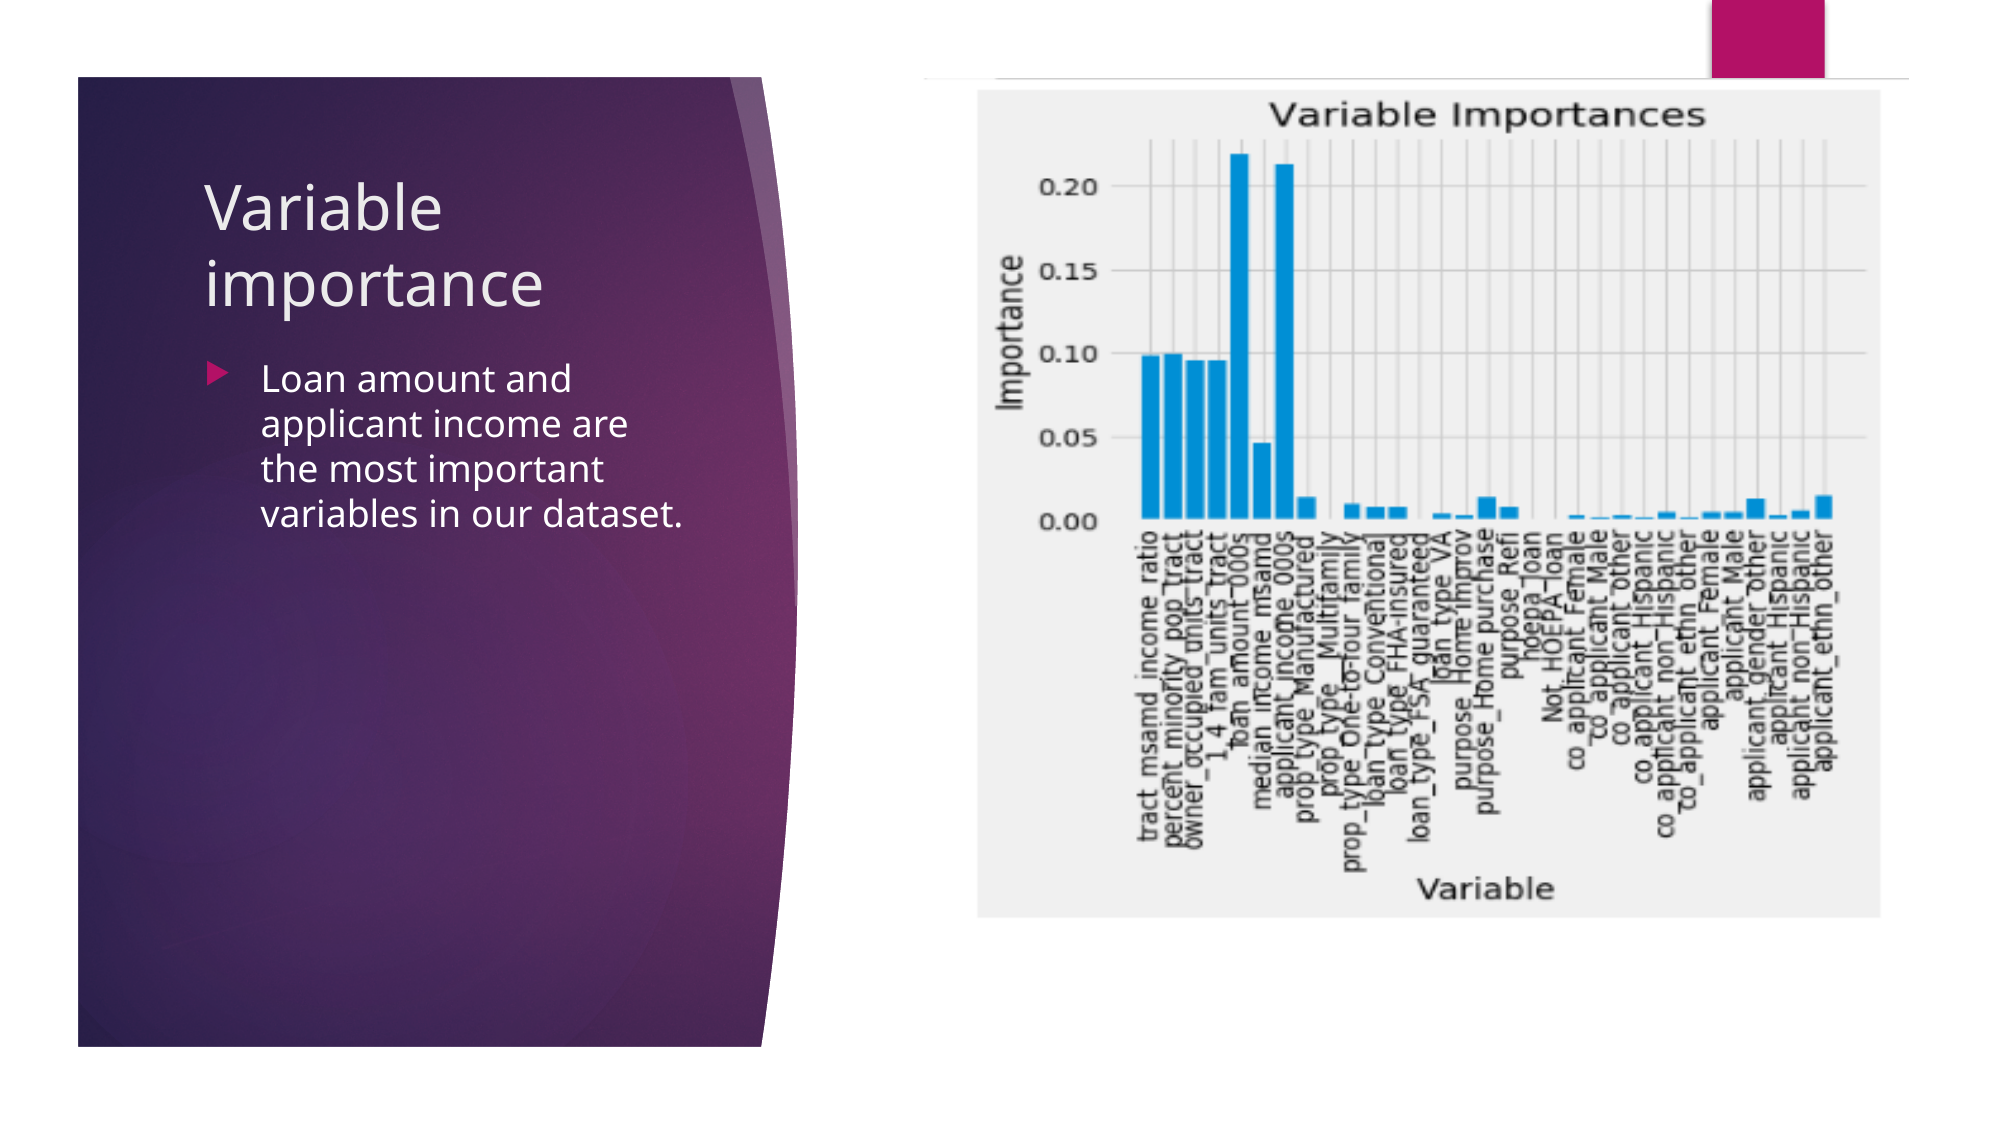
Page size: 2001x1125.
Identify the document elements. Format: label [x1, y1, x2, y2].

text_box [0, 0, 2000, 1125]
list [915, 78, 1909, 944]
